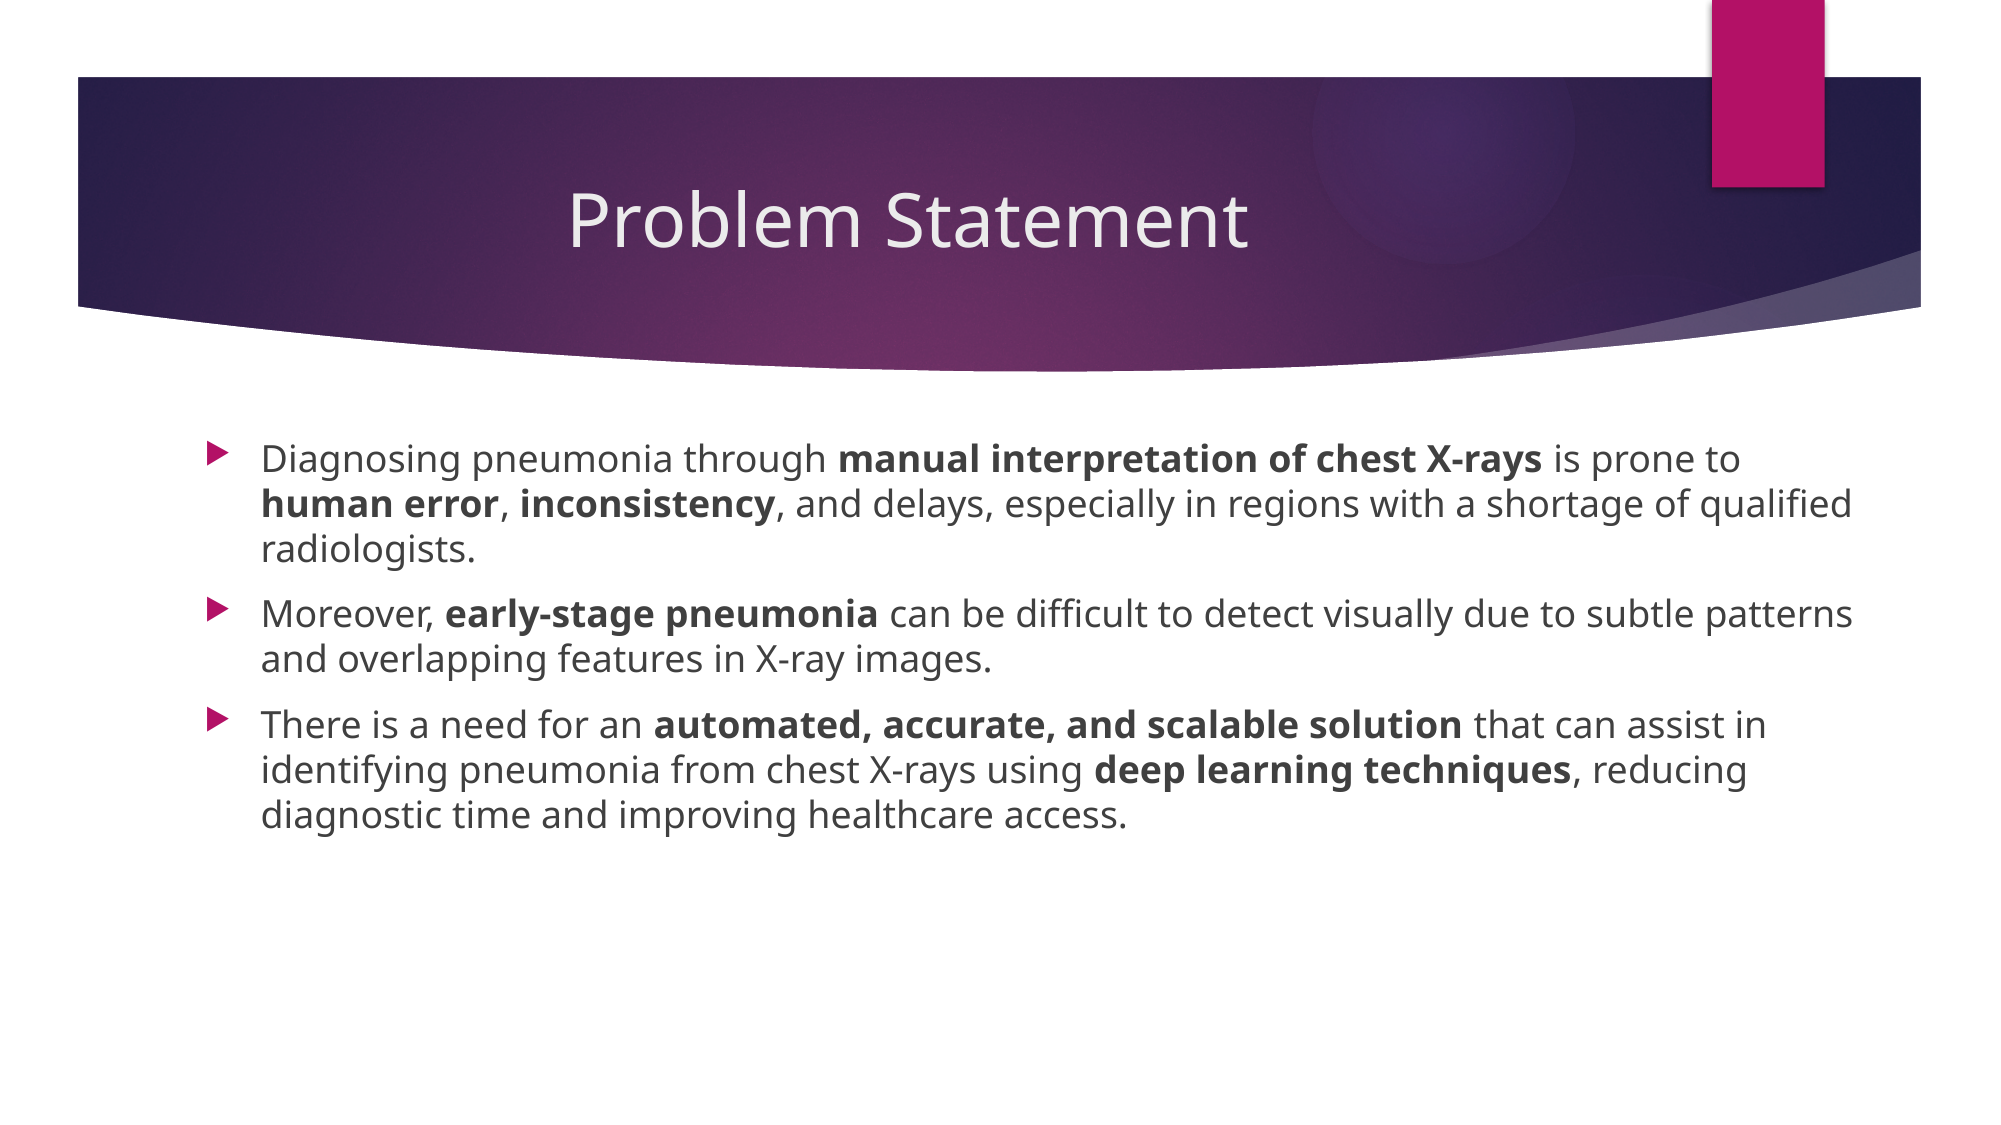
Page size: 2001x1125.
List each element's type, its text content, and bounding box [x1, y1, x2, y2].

list Diagnosing pneumonia through manual interpretation of chest X-rays is prone to human error, inconsistency, and delays, especially in regions with a shortage of qualified radiologists. Moreover, early-stage pneumonia can be difficult to detect visually due to subtle patterns and overlapping features in X-ray images. There is a need for an automated, accurate, and scalable solution that can assist in identifying pneumonia from chest X-rays using deep learning techniques, reducing diagnostic time and improving healthcare access. [189, 427, 1882, 988]
title Problem Statement [189, 159, 1627, 276]
